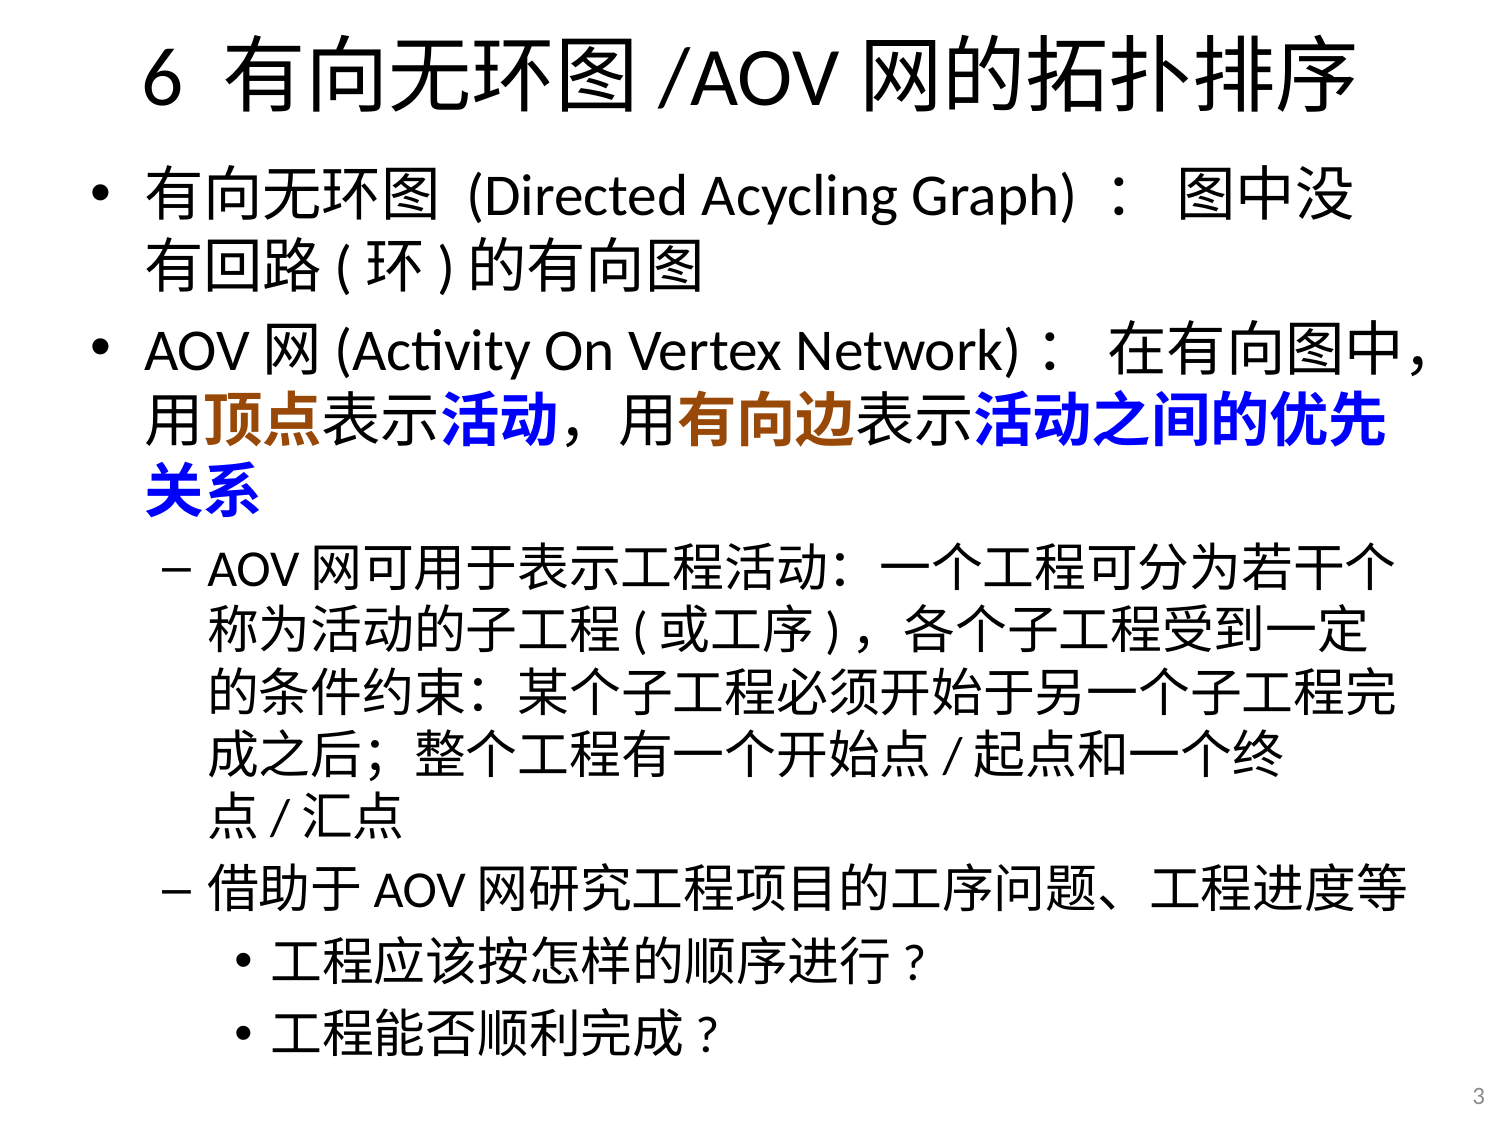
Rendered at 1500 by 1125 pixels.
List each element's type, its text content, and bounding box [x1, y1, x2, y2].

list 有向无环图 (Directed Acycling Graph) ： 图中没有回路(环)的有向图 AOV网(Activity On Vertex Network)： 在有向图中，用顶点表示活动，用有向边表示活动之间的优先关系 AOV网可用于表示工程活动：一个工程可分为若干个称为活动的子工程(或工序)，各个子工程受到一定的条件约束：某个子工程必须开始于另一个子工程完成之后；整个工程有一个开始点/起点和一个终点/汇点 借助于AOV网研究工程项目的工序问题、工程进度等 工程应该按怎样的顺序进行? 工程能否顺利完成? [75, 149, 1425, 1106]
slide_number 3 [1435, 1065, 1500, 1125]
title 6 有向无环图/AOV网的拓扑排序 [75, 0, 1425, 149]
